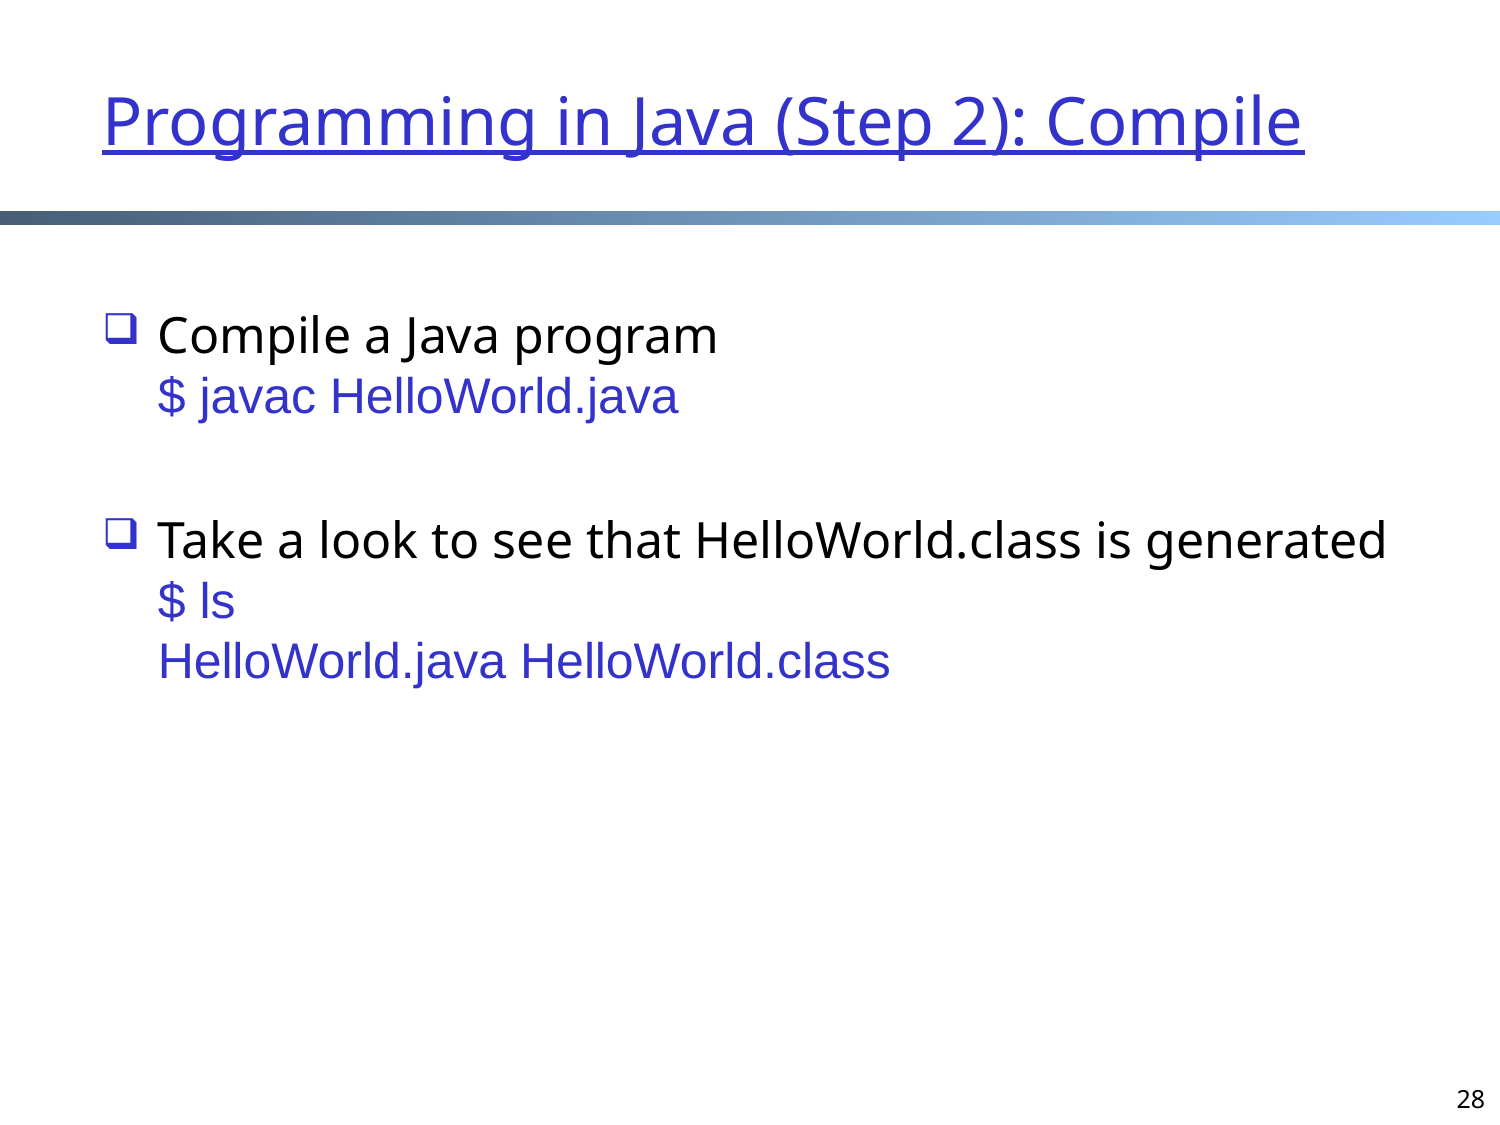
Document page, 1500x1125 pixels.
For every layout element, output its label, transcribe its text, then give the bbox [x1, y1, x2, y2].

text_box Compile a Java program $ javac HelloWorld.java Take a look to see that HelloWorld.class is generated $ ls HelloWorld.java HelloWorld.class [87, 296, 1438, 1125]
text_box Programming in Java (Step 2): Compile [87, 0, 1413, 247]
text_box 28 [1438, 1050, 1500, 1125]
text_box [1424, 212, 1428, 224]
